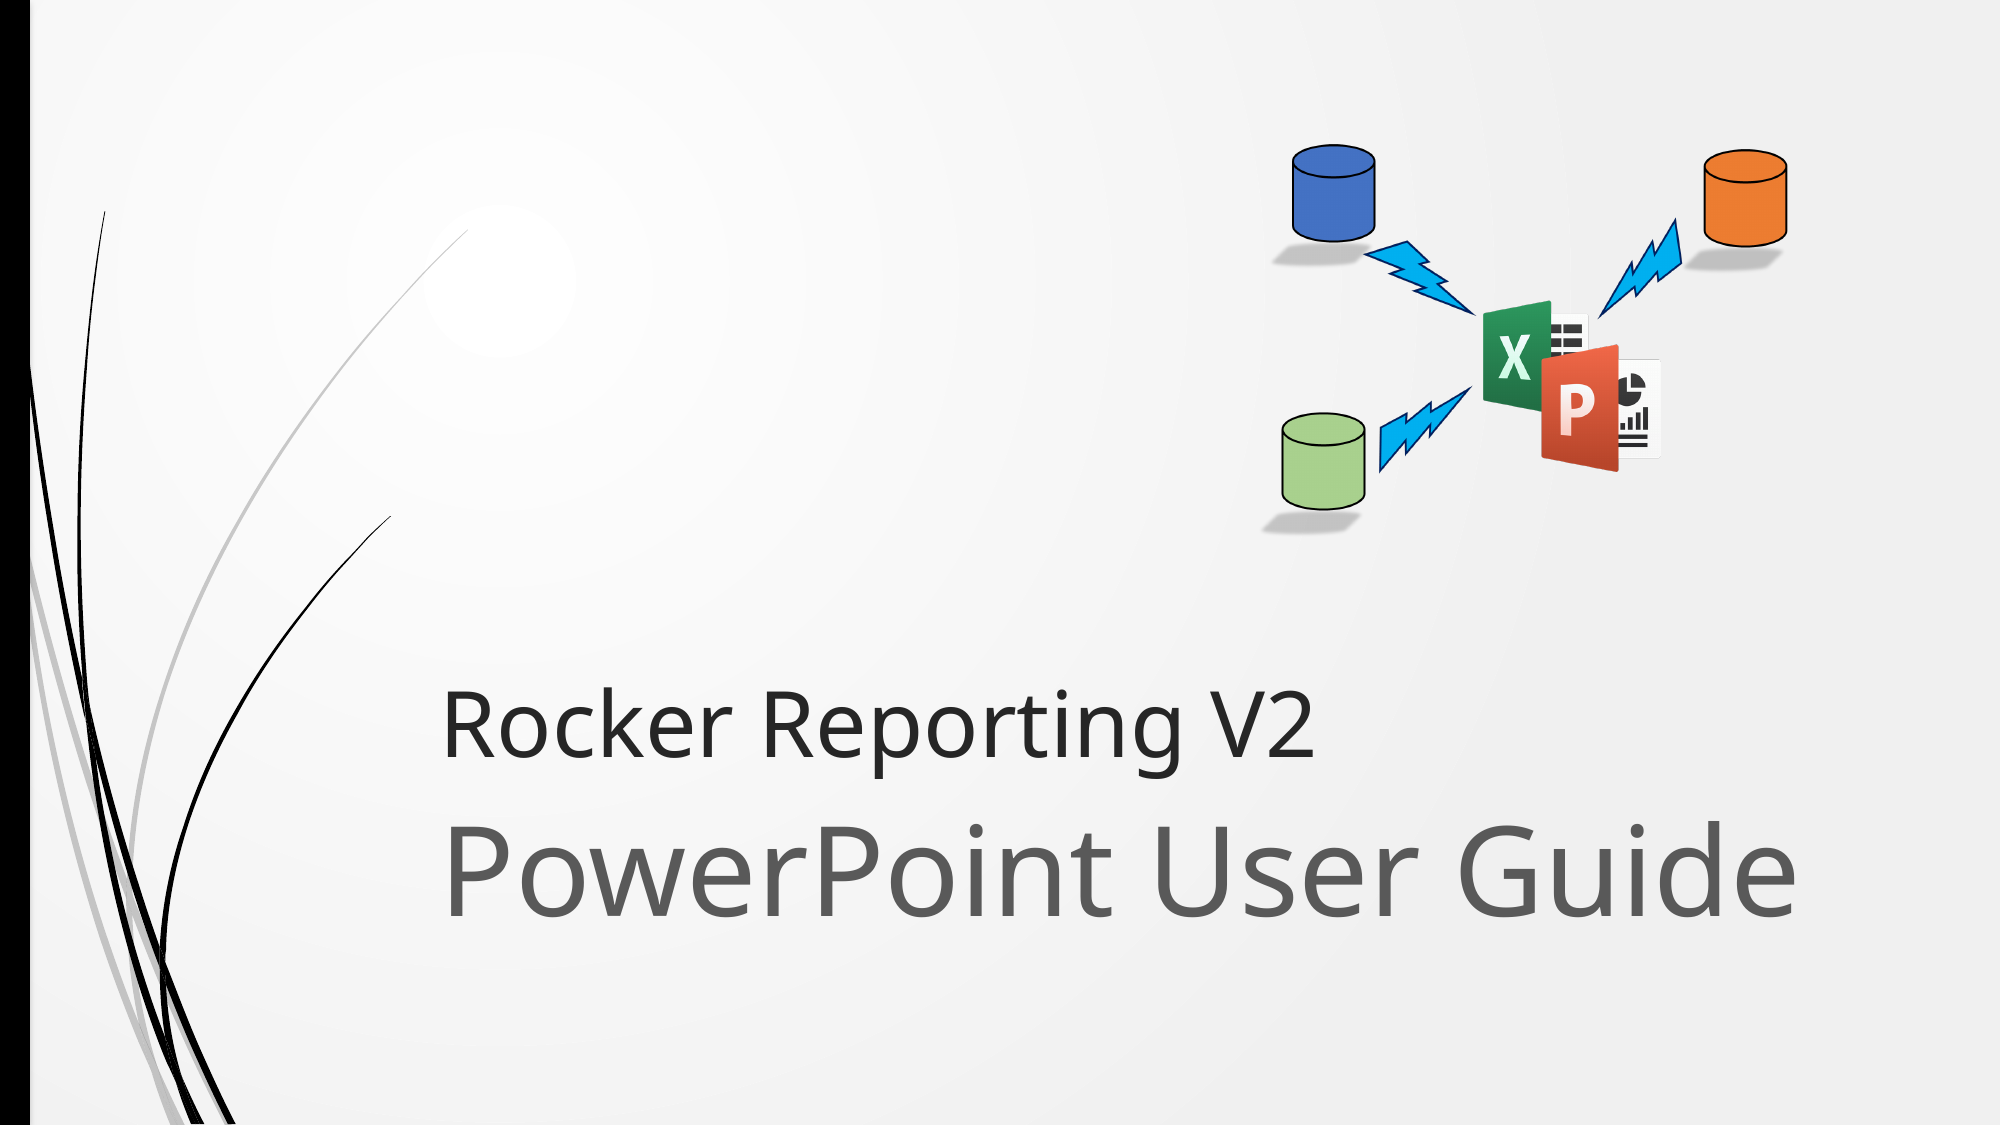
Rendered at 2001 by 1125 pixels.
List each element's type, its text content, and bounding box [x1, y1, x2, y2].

picture [1256, 144, 1788, 539]
subtitle PowerPoint User Guide [424, 783, 1888, 969]
title Rocker Reporting V2 [424, 412, 1888, 783]
